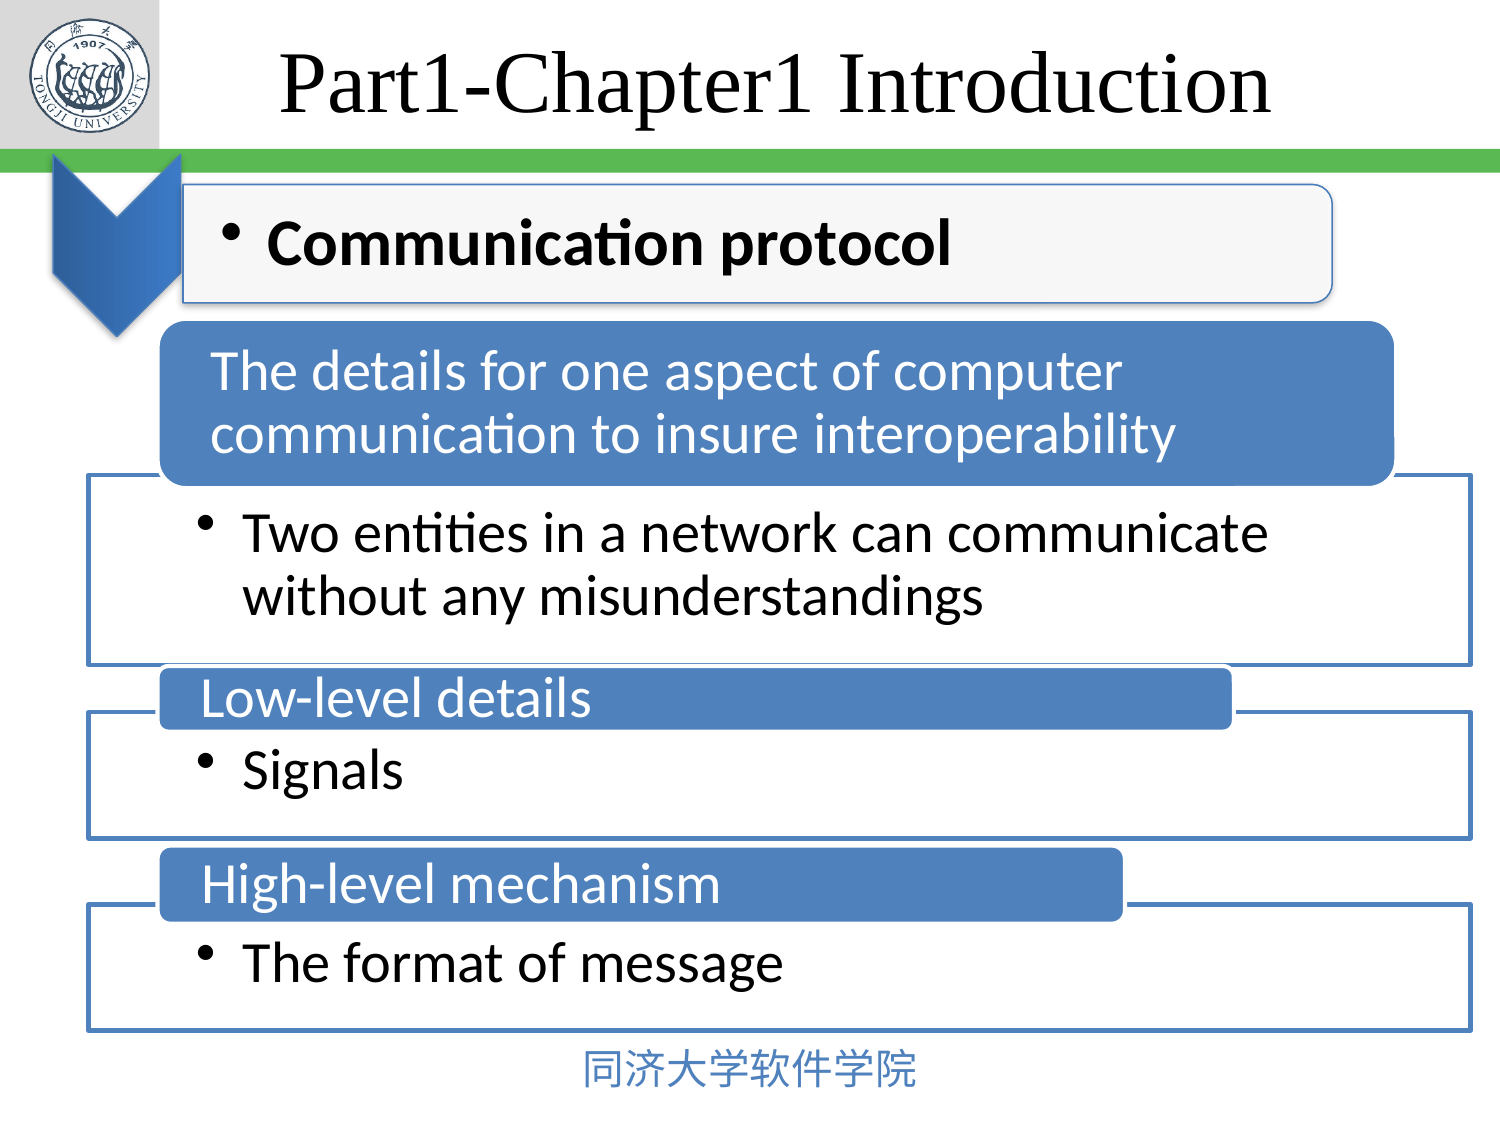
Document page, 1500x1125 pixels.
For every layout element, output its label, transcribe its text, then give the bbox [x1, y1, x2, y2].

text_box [182, 184, 1333, 304]
picture [29, 18, 151, 133]
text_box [52, 154, 181, 337]
title Part1-Chapter1 Introduction [261, 3, 1290, 151]
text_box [88, 314, 1471, 1036]
